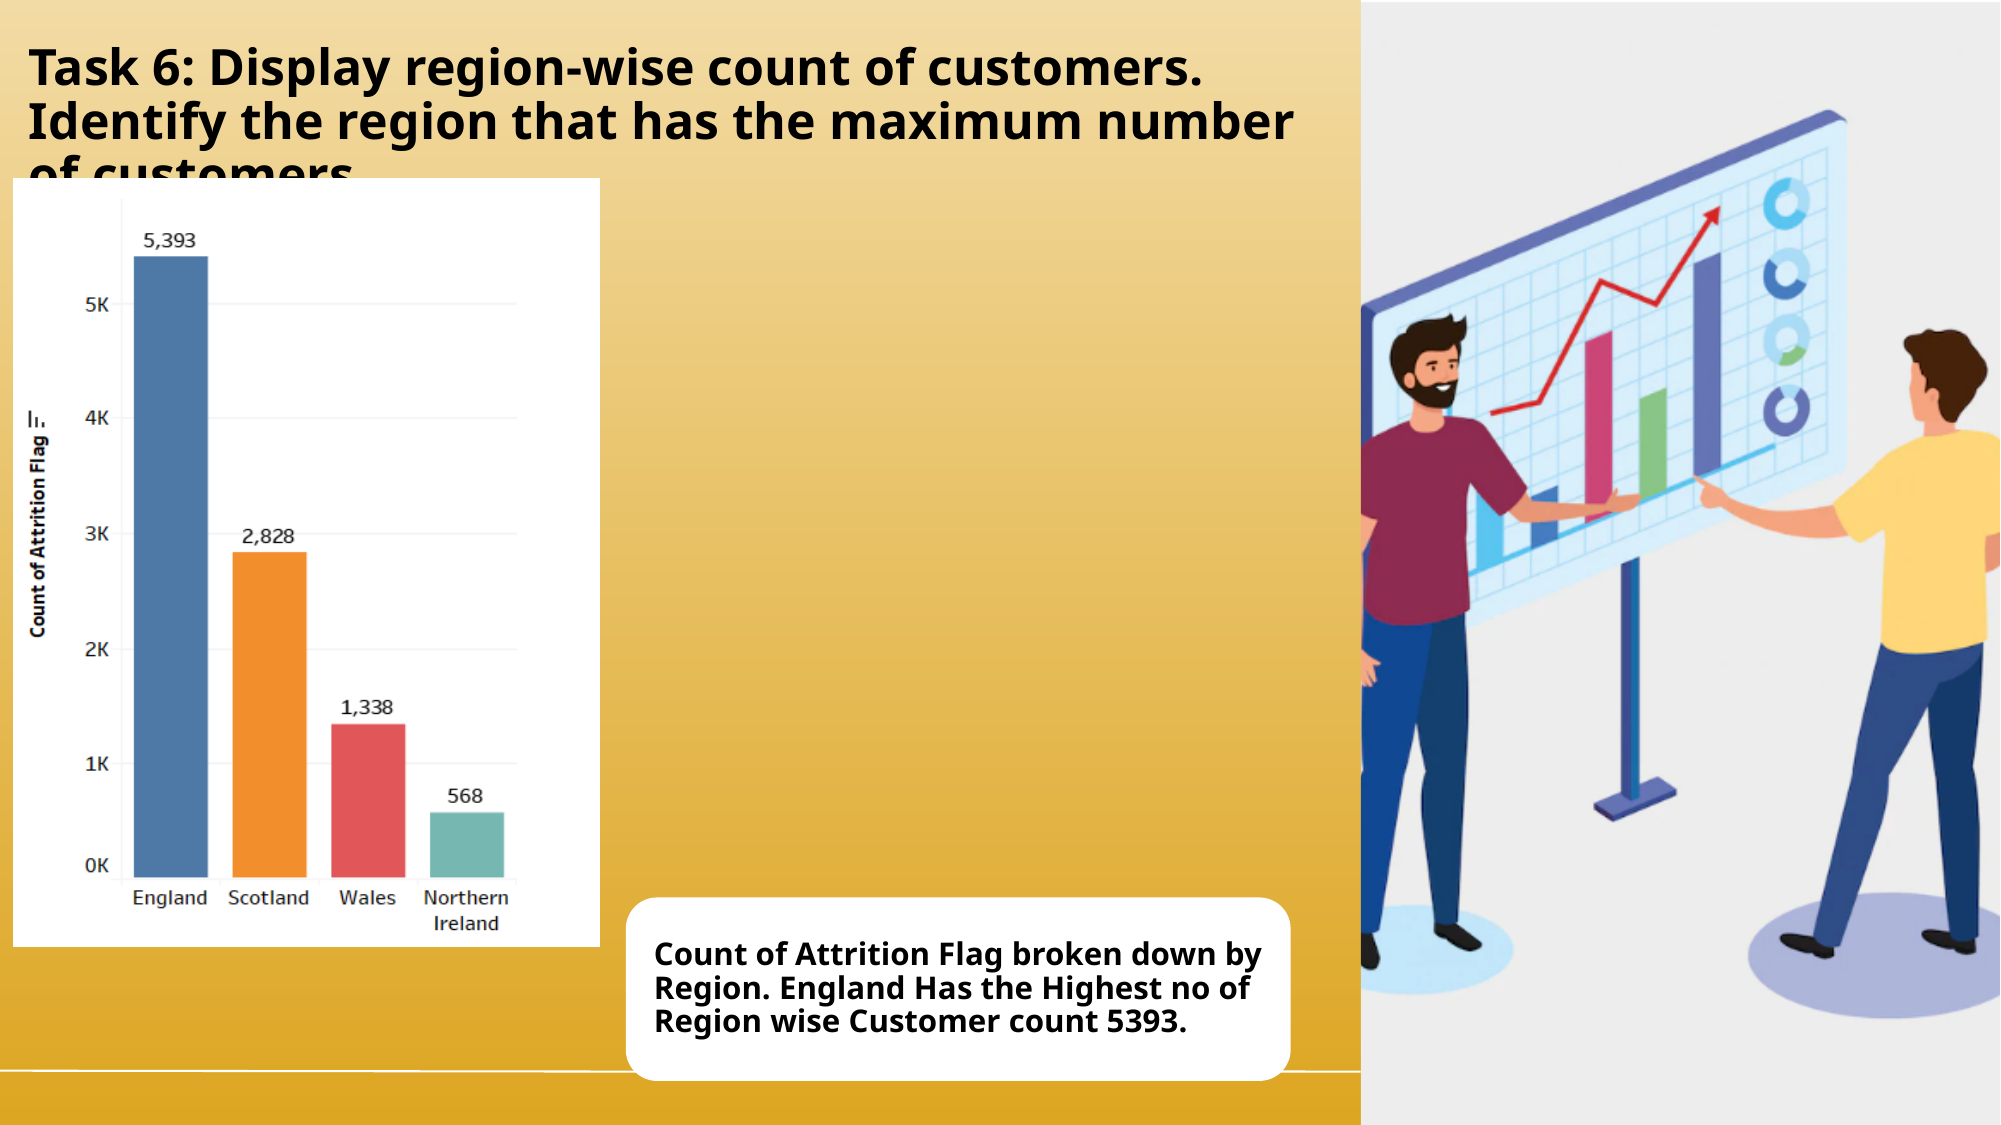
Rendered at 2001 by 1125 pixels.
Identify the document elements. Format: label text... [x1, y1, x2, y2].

title Task 6: Display region-wise count of customers. Identify the region that has the maximum number of customers. [13, 34, 1334, 161]
picture [1360, 0, 2000, 1125]
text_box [626, 898, 1290, 1091]
picture [13, 178, 600, 947]
